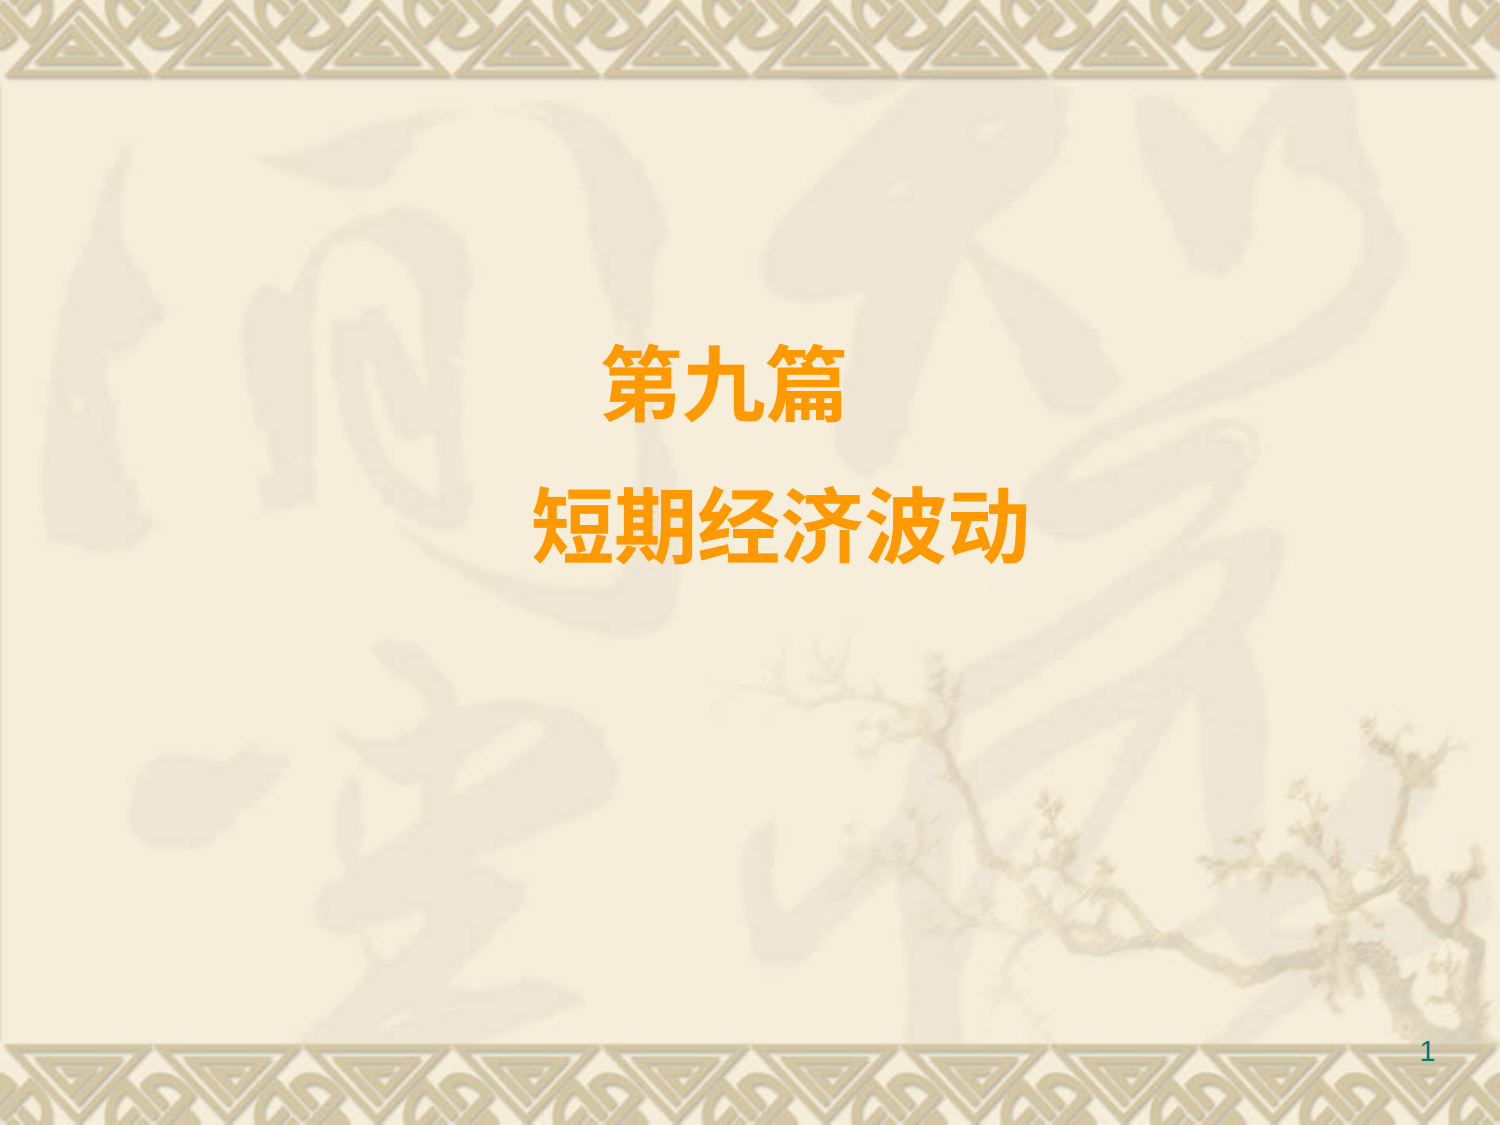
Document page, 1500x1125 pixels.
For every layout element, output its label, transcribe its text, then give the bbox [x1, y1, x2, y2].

text_box 第九篇 短期经济波动 [174, 324, 1388, 724]
picture [0, 0, 1500, 1125]
slide_number 1 [1074, 1024, 1451, 1103]
